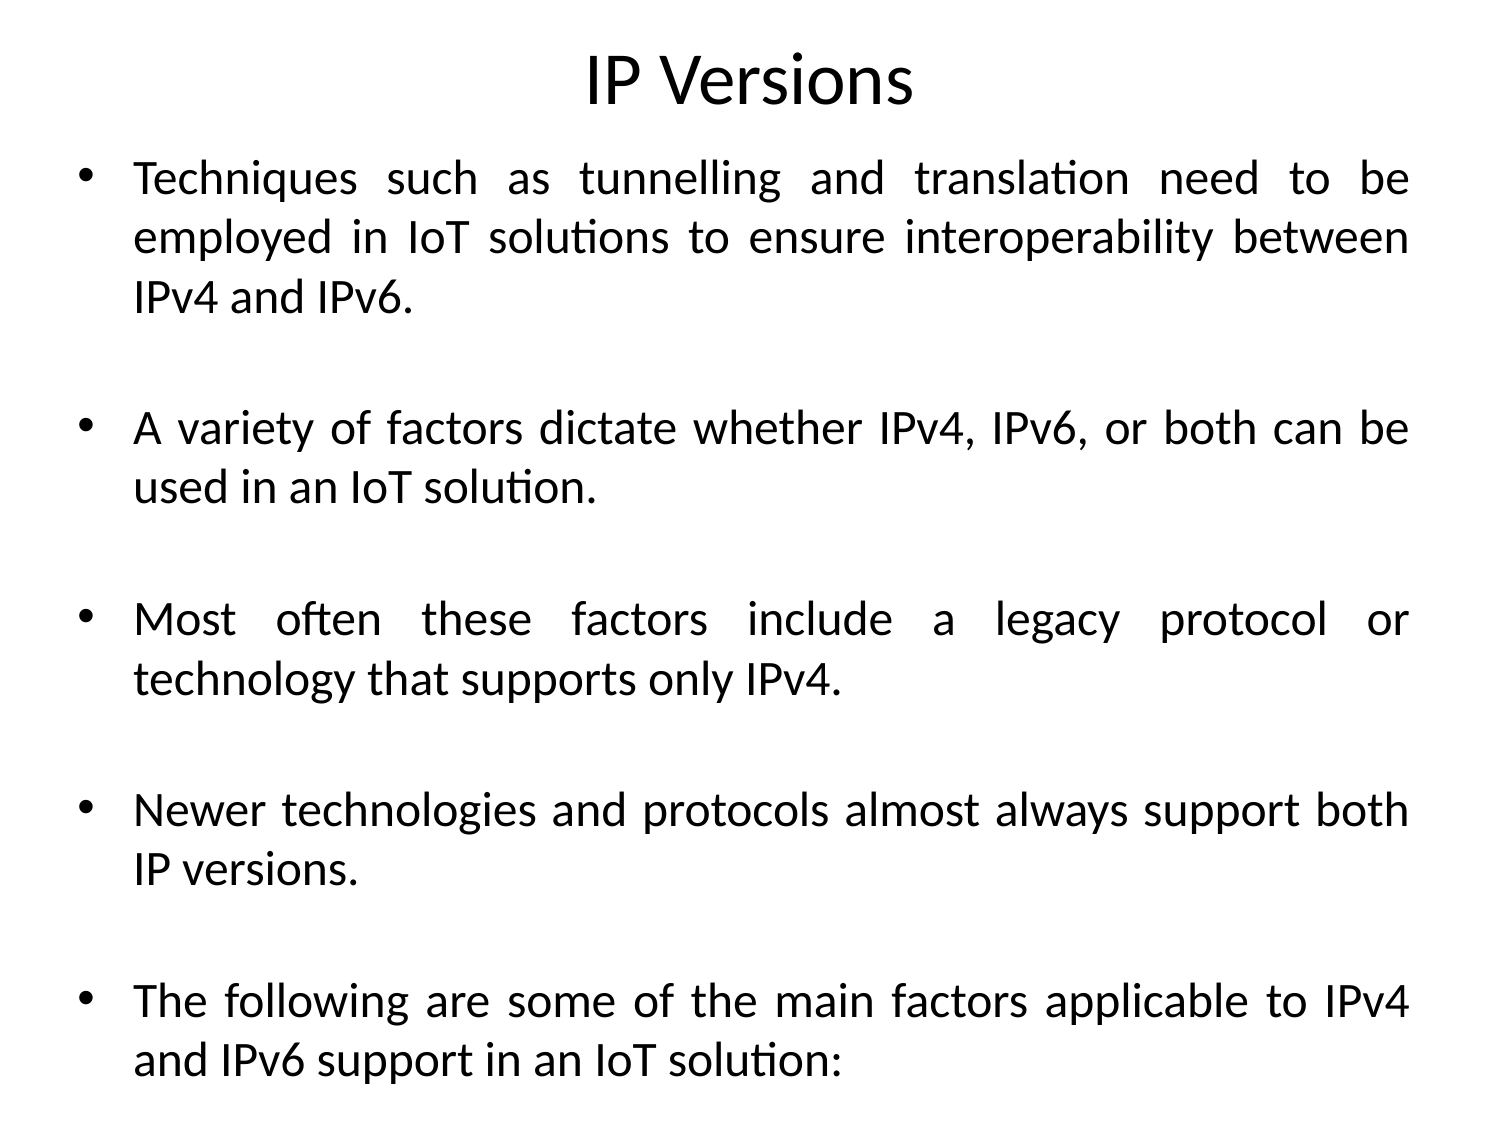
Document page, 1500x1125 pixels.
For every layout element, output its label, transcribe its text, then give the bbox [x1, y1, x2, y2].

title IP Versions [0, 12, 1500, 138]
list Techniques such as tunnelling and translation need to be employed in IoT solutions to ensure interoperability between IPv4 and IPv6. A variety of factors dictate whether IPv4, IPv6, or both can be used in an IoT solution. Most often these factors include a legacy protocol or technology that supports only IPv4. Newer technologies and protocols almost always support both IP versions. The following are some of the main factors applicable to IPv4 and IPv6 support in an IoT solution: [62, 137, 1425, 1100]
